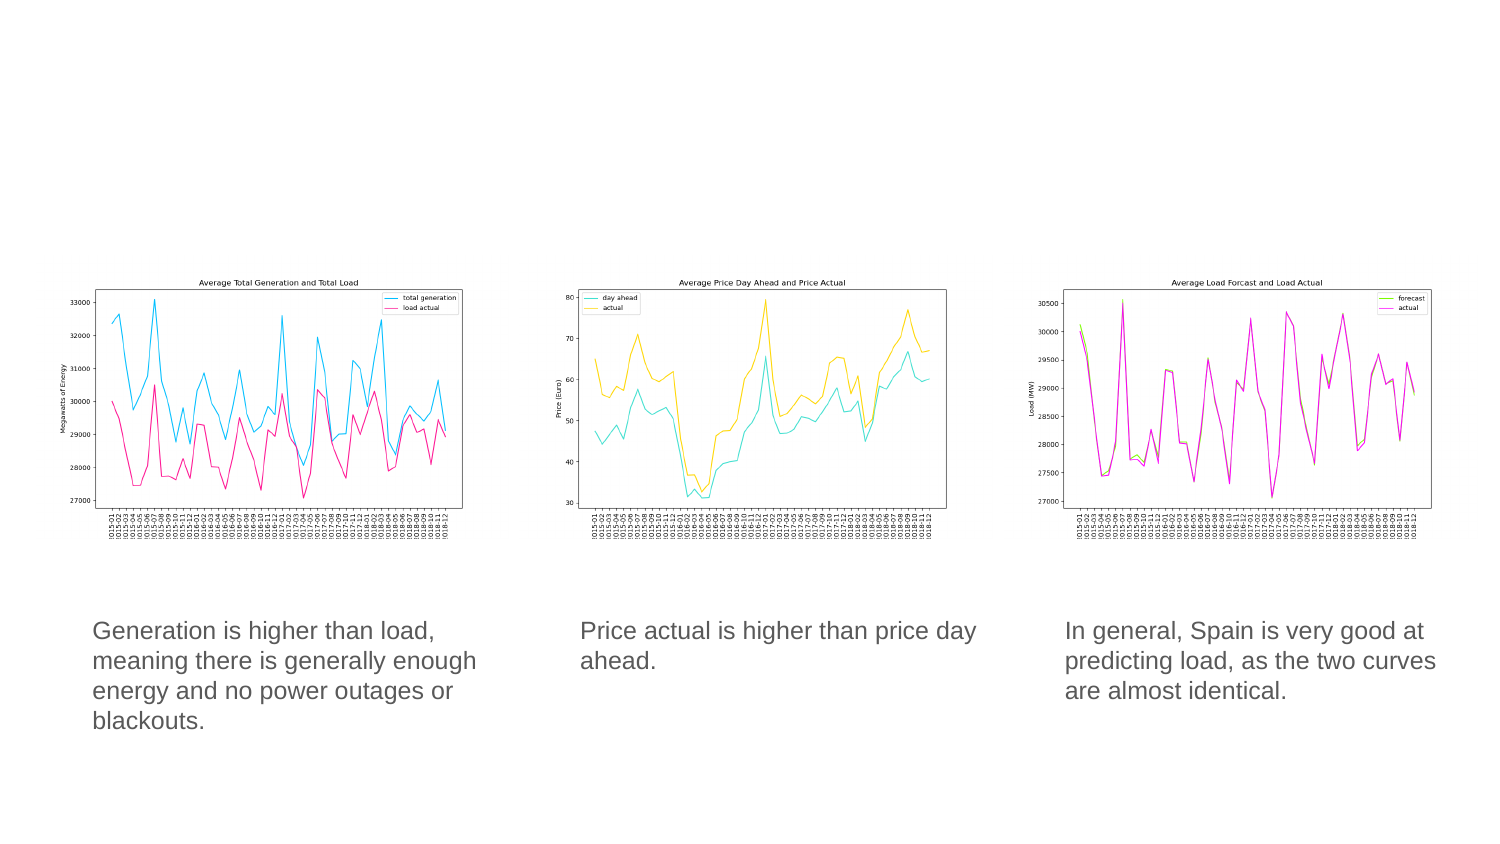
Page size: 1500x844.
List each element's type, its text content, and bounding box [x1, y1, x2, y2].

picture [1004, 255, 1478, 539]
picture [519, 255, 993, 539]
text_box In general, Spain is very good at predicting load, as the two curves are almost identical. [1049, 600, 1458, 654]
picture [35, 255, 509, 539]
text_box Price actual is higher than price day ahead. [565, 600, 997, 654]
text_box Generation is higher than load, meaning there is generally enough energy and no power outages or blackouts. [77, 600, 509, 654]
